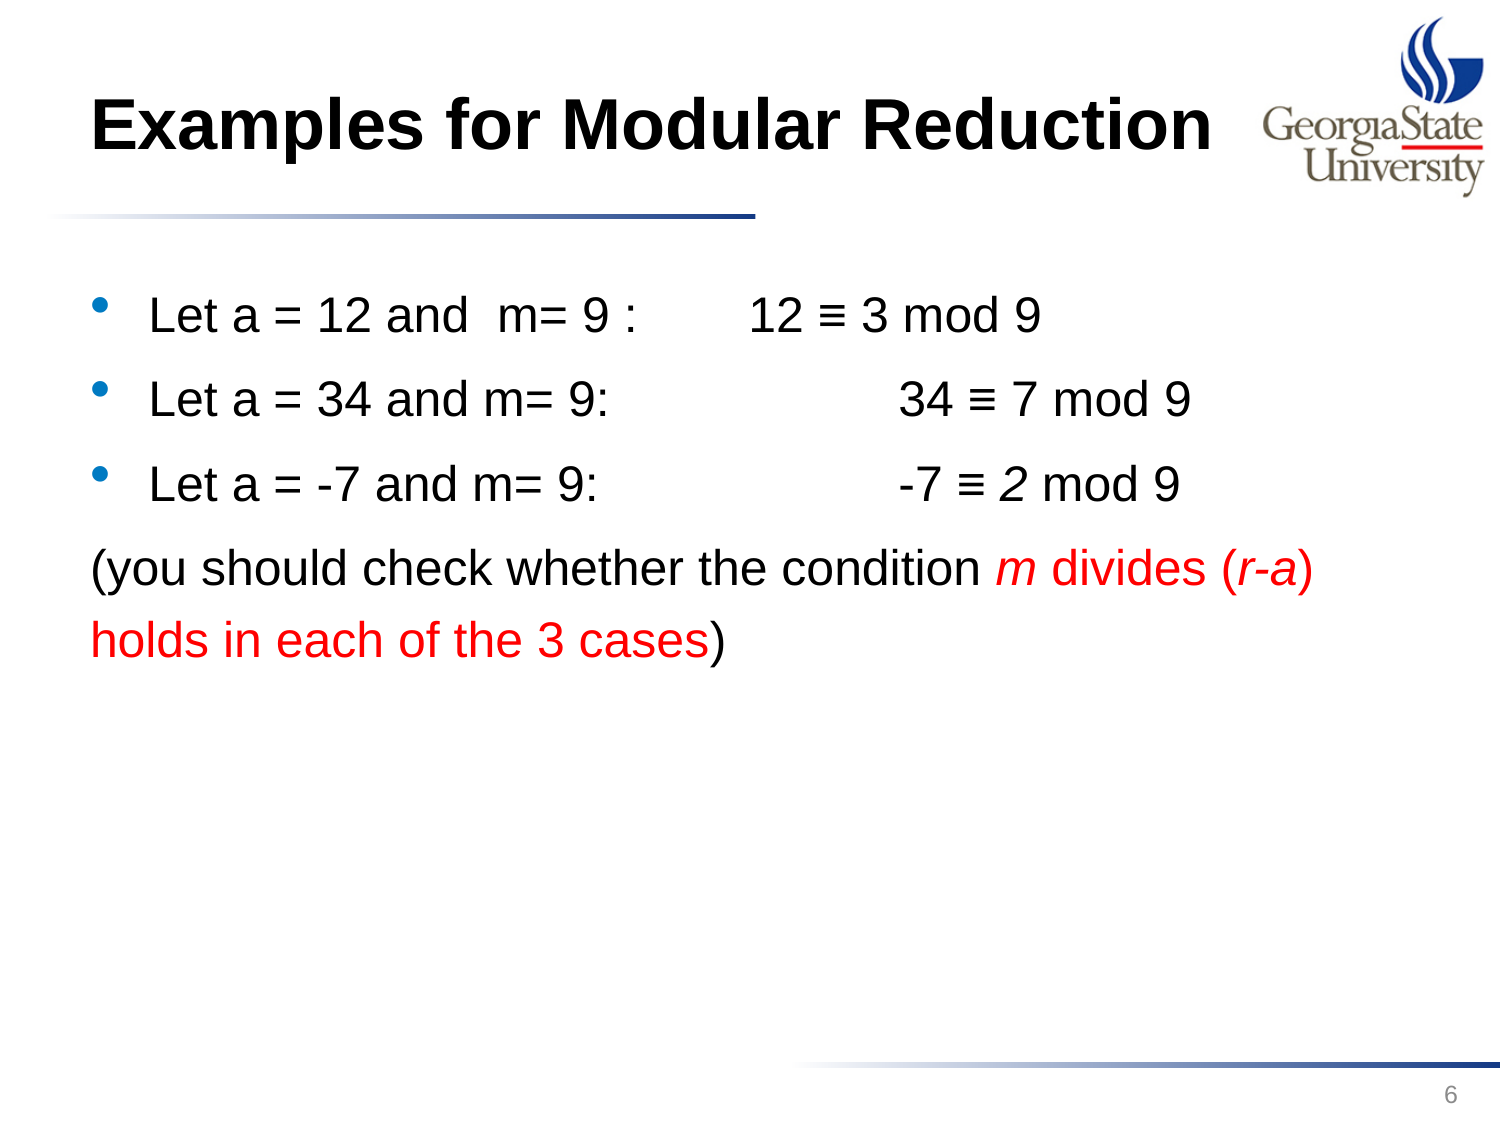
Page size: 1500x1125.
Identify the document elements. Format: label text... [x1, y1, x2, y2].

slide_number 6 [1123, 1064, 1474, 1124]
title Examples for Modular Reduction [75, 27, 1234, 215]
picture [1247, 0, 1500, 216]
list Let a = 12 and m= 9 : 12 ≡ 3 mod 9 Let a = 34 and m= 9: 34 ≡ 7 mod 9 Let a = -7 and m= 9: -7 ≡ 2 mod 9 (you should check whether the condition m divides (r-a) holds in each of the 3 cases) [75, 262, 1425, 1005]
